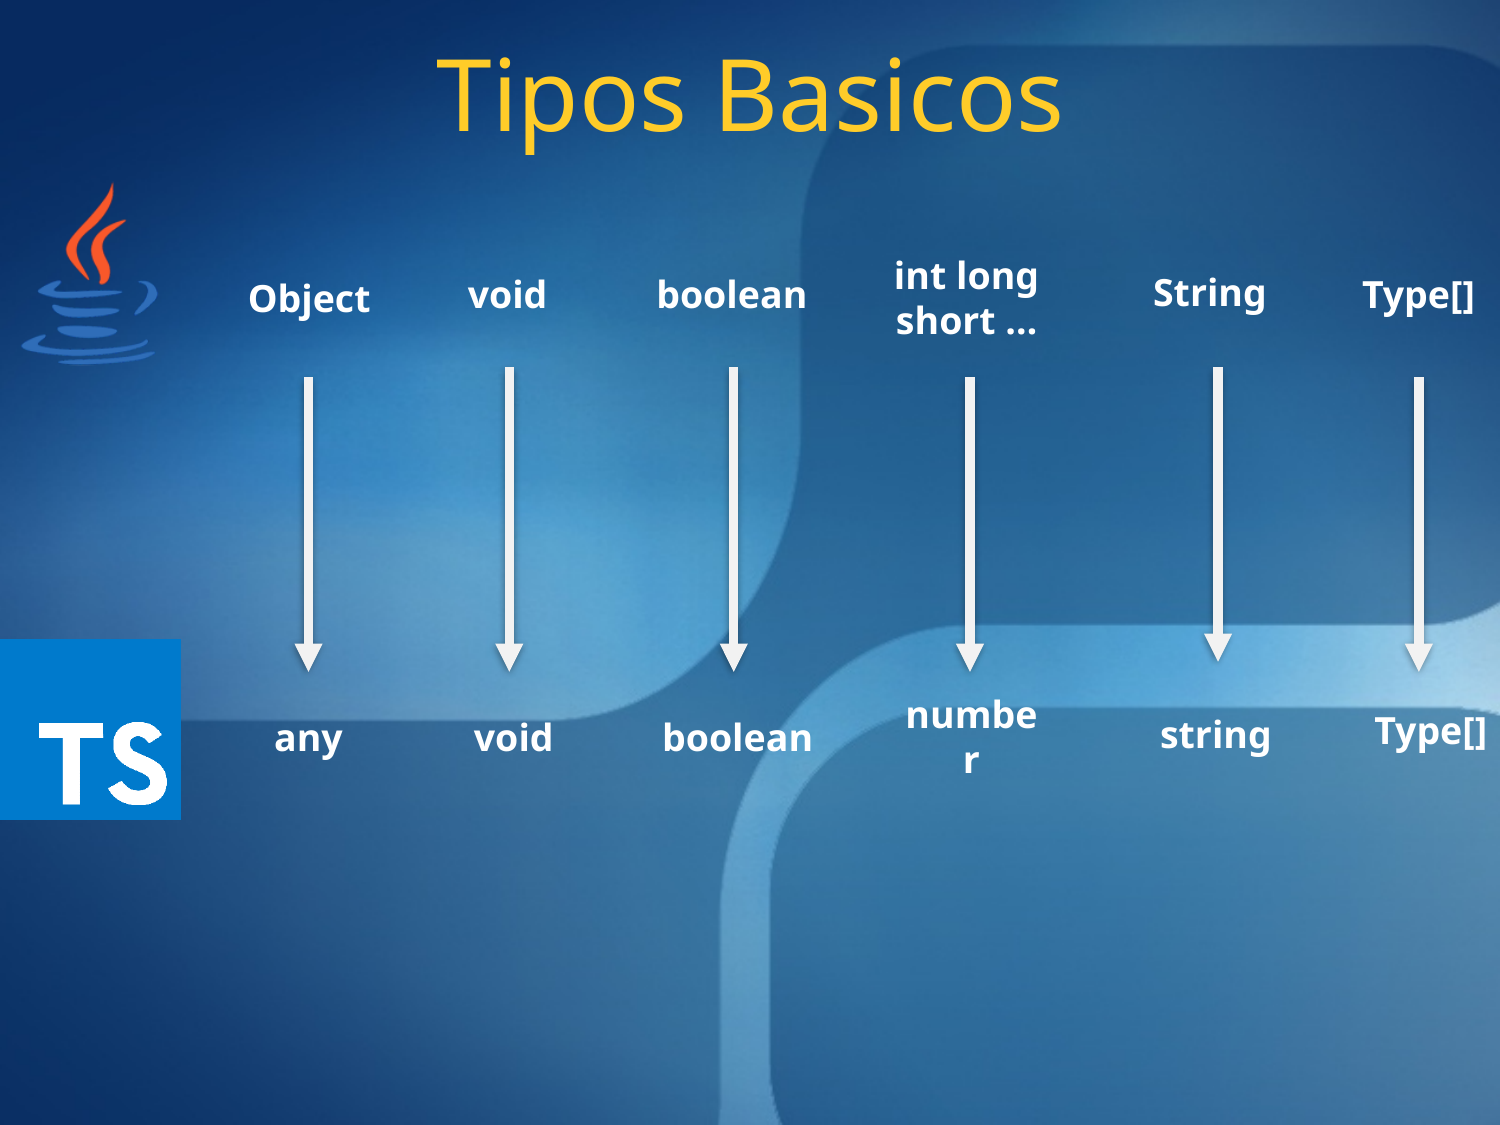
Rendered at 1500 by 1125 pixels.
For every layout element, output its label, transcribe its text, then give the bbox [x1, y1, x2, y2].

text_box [1342, 377, 1500, 898]
title Tipos Basicos [62, 37, 1440, 162]
picture [0, 0, 1500, 1125]
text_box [641, 367, 835, 905]
text_box String [1121, 162, 1299, 460]
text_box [1127, 367, 1305, 903]
text_box Object [242, 272, 398, 377]
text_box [219, 377, 398, 905]
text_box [882, 377, 1061, 905]
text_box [424, 367, 603, 905]
text_box boolean [635, 162, 829, 462]
text_box void [419, 162, 597, 371]
text_box Type[] [1330, 125, 1500, 462]
text_box int long short … [878, 162, 1056, 379]
